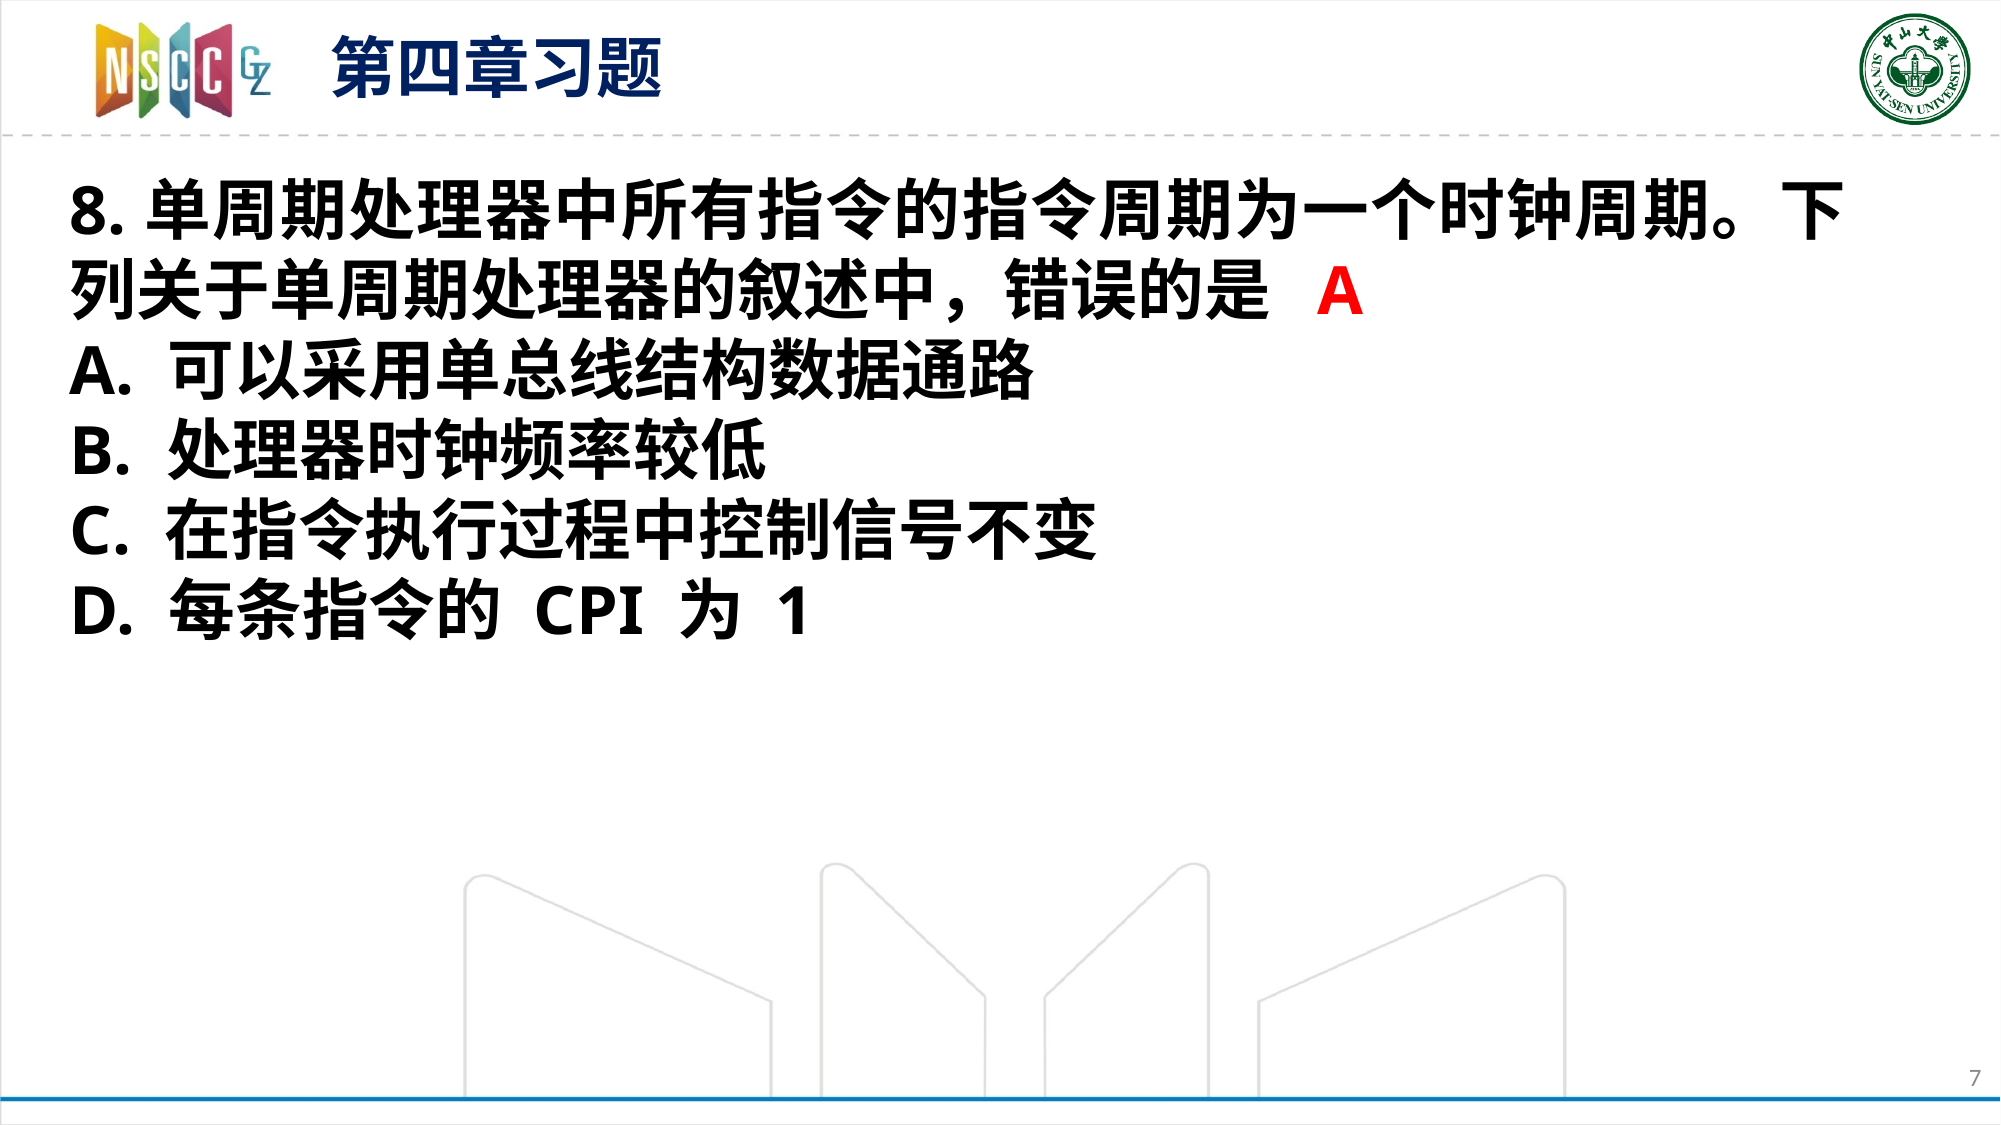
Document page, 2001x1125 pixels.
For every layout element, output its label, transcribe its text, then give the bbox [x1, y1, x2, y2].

text_box 8.单周期处理器中所有指令的指令周期为一个时钟周期。下列关于单周期处理器的叙述中，错误的是 A A. 可以采用单总线结构数据通路 B. 处理器时钟频率较低 C. 在指令执行过程中控制信号不变 D. 每条指令的 CPI 为 1 [55, 160, 1863, 656]
slide_number 7 [1646, 1046, 1997, 1107]
text_box 第四章习题 [314, 18, 1490, 114]
picture [0, 0, 2001, 1125]
